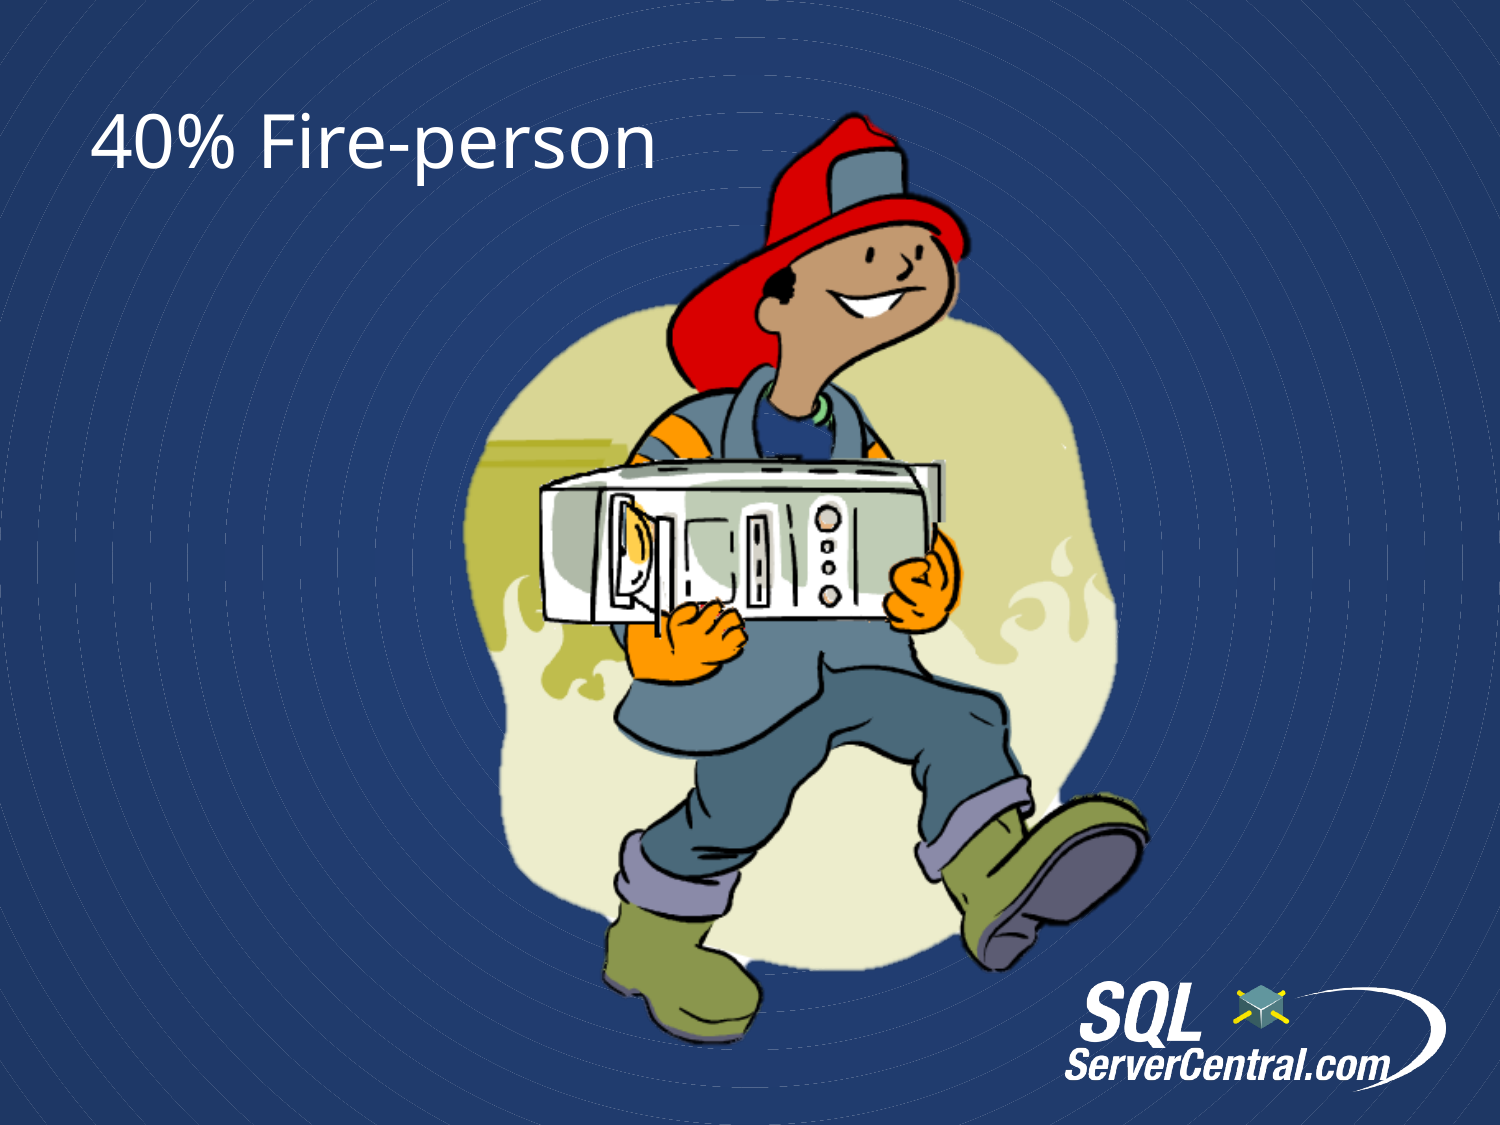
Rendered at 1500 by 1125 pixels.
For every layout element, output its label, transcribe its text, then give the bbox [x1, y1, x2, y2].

picture [454, 101, 1446, 1092]
title 40% Fire-person [75, 45, 1425, 233]
